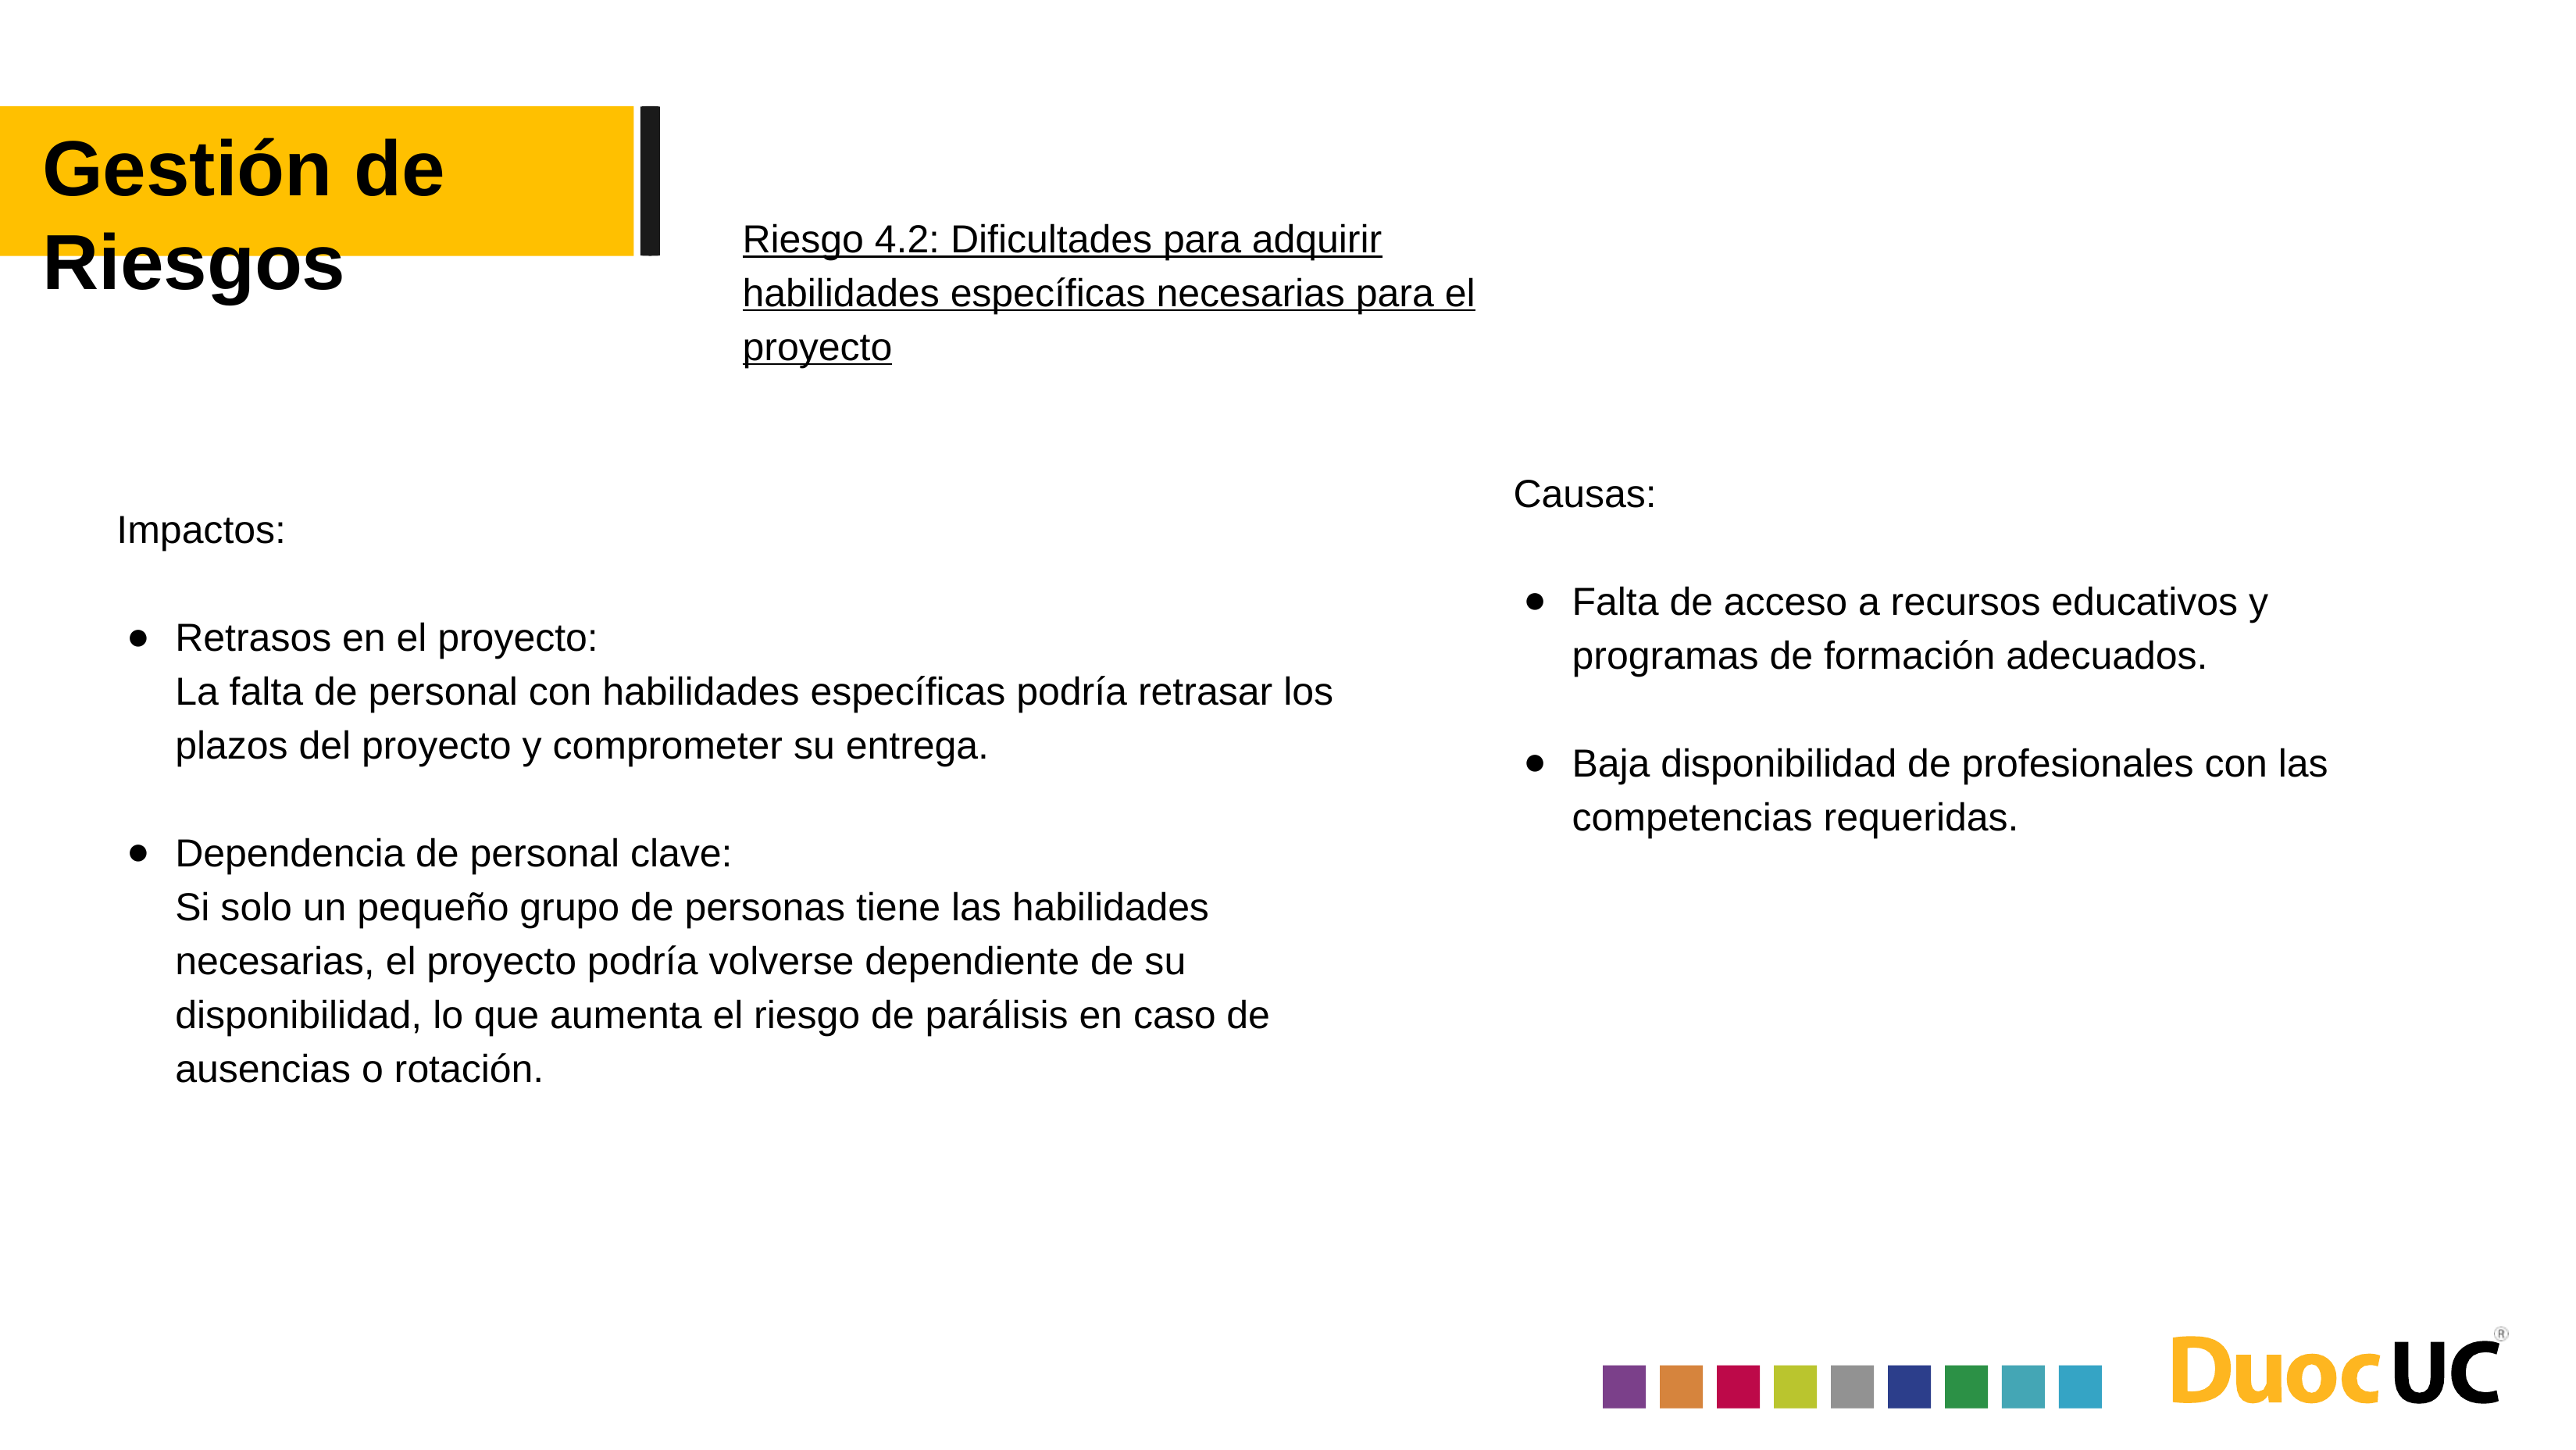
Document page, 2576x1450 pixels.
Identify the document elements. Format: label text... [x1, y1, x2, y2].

text_box Riesgo 4.2: Dificultades para adquirir habilidades específicas necesarias para el proyecto [730, 195, 1522, 380]
text_box Causas: Falta de acceso a recursos educativos y programas de formación adecuados. Baja disponibilidad de profesionales con las competencias requeridas. [1501, 449, 2362, 851]
picture [2494, 1327, 2509, 1341]
text_box Impactos: Retrasos en el proyecto: La falta de personal con habilidades específicas podría retrasar los plazos del proyecto y comprometer su entrega. Dependencia de personal clave: Si solo un pequeño grupo de personas tiene las habilidades necesarias, el proyecto podría volverse dependiente de su disponibilidad, lo que aumenta el riesgo de parálisis en caso de ausencias o rotación. [105, 485, 1369, 1264]
list Gestión de Riesgos [42, 117, 599, 947]
